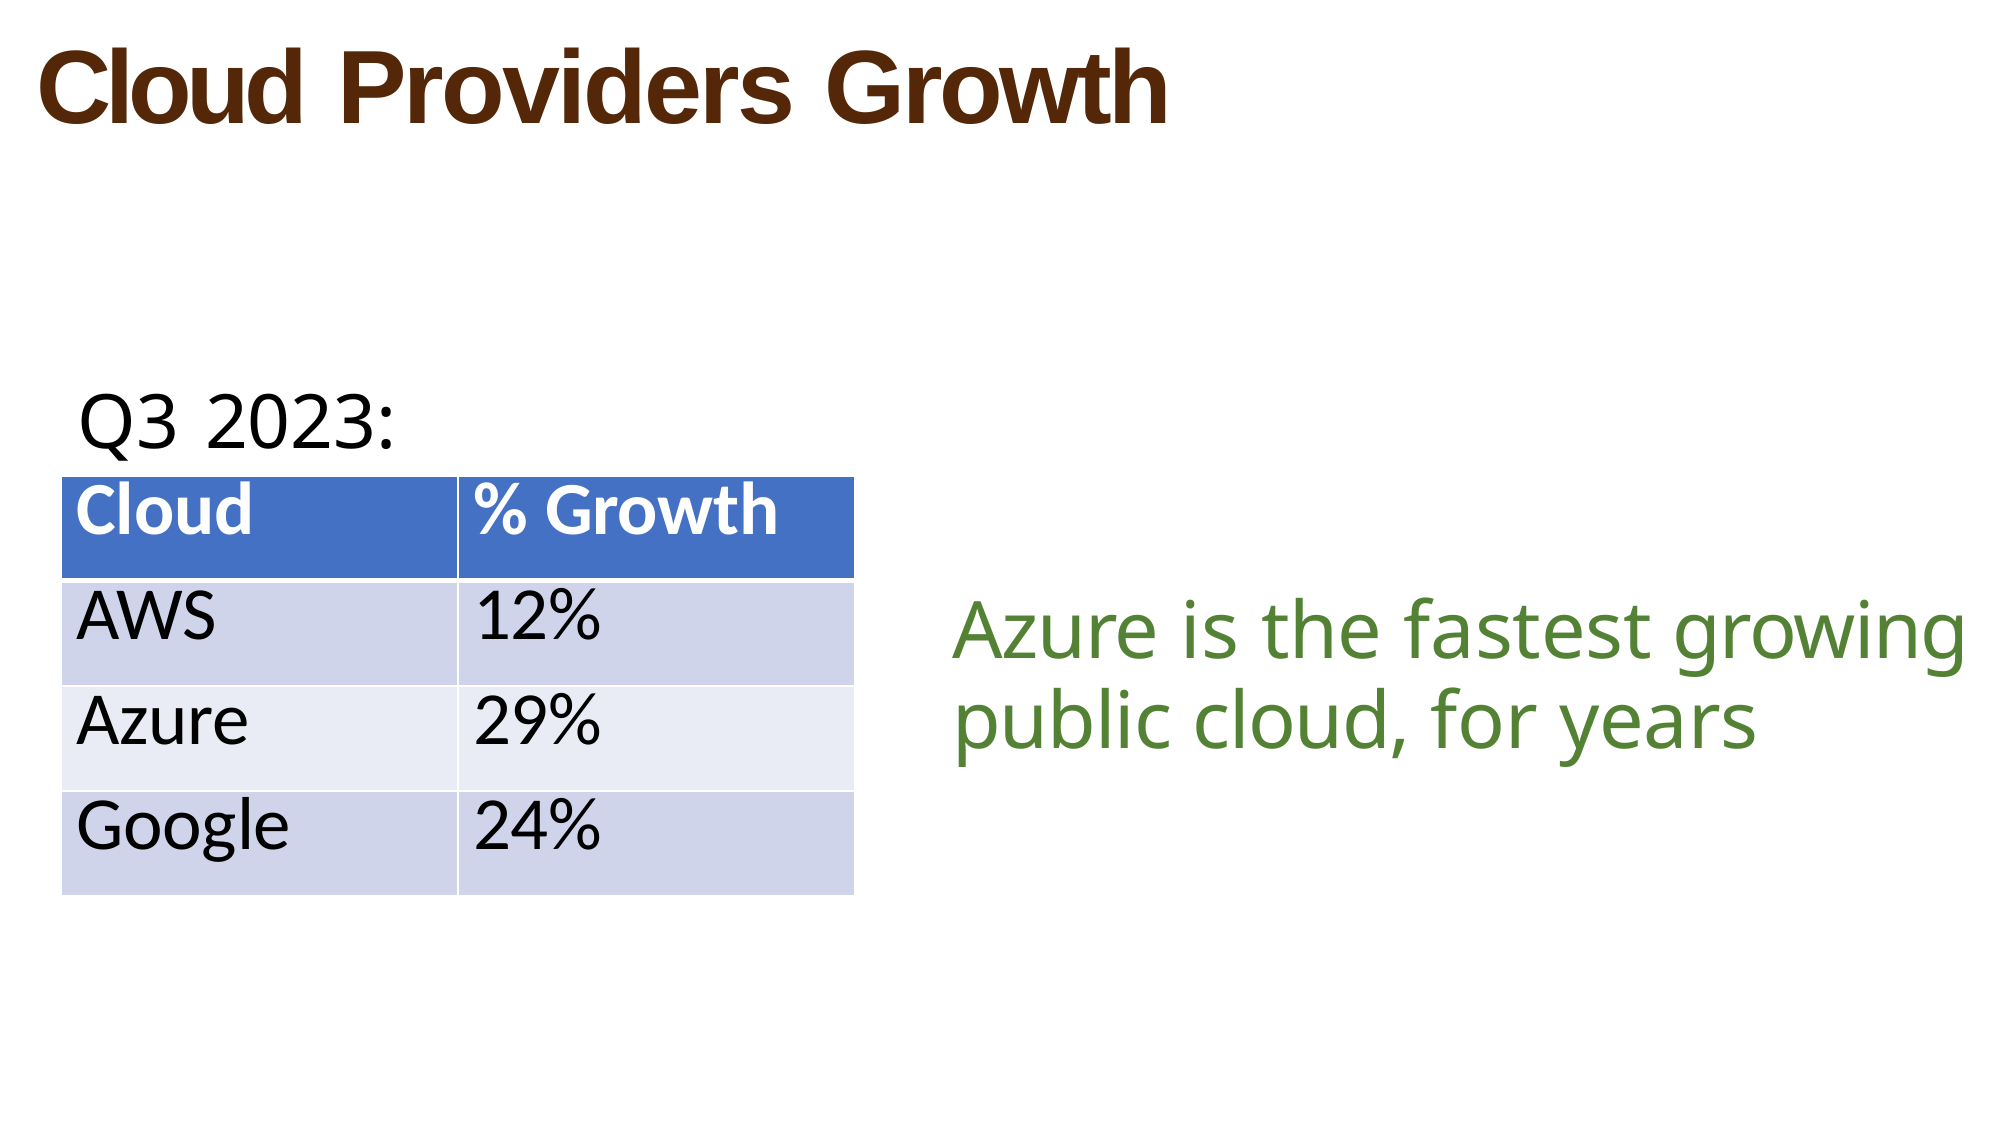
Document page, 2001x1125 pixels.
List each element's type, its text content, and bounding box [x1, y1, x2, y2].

table_cell 12% [459, 583, 854, 685]
table_cell 24% [459, 792, 854, 895]
text_box Q3 2023: [75, 371, 475, 464]
table_cell Azure [62, 687, 457, 790]
table_cell Google [62, 792, 457, 895]
title Cloud Providers Growth [34, 17, 1773, 208]
table_cell 29% [459, 687, 854, 790]
table_header Cloud [62, 477, 457, 578]
table_header % Growth [459, 477, 854, 578]
table_cell AWS [62, 583, 457, 685]
text_box Azure is the fastest growing public cloud, for years [950, 575, 1975, 764]
